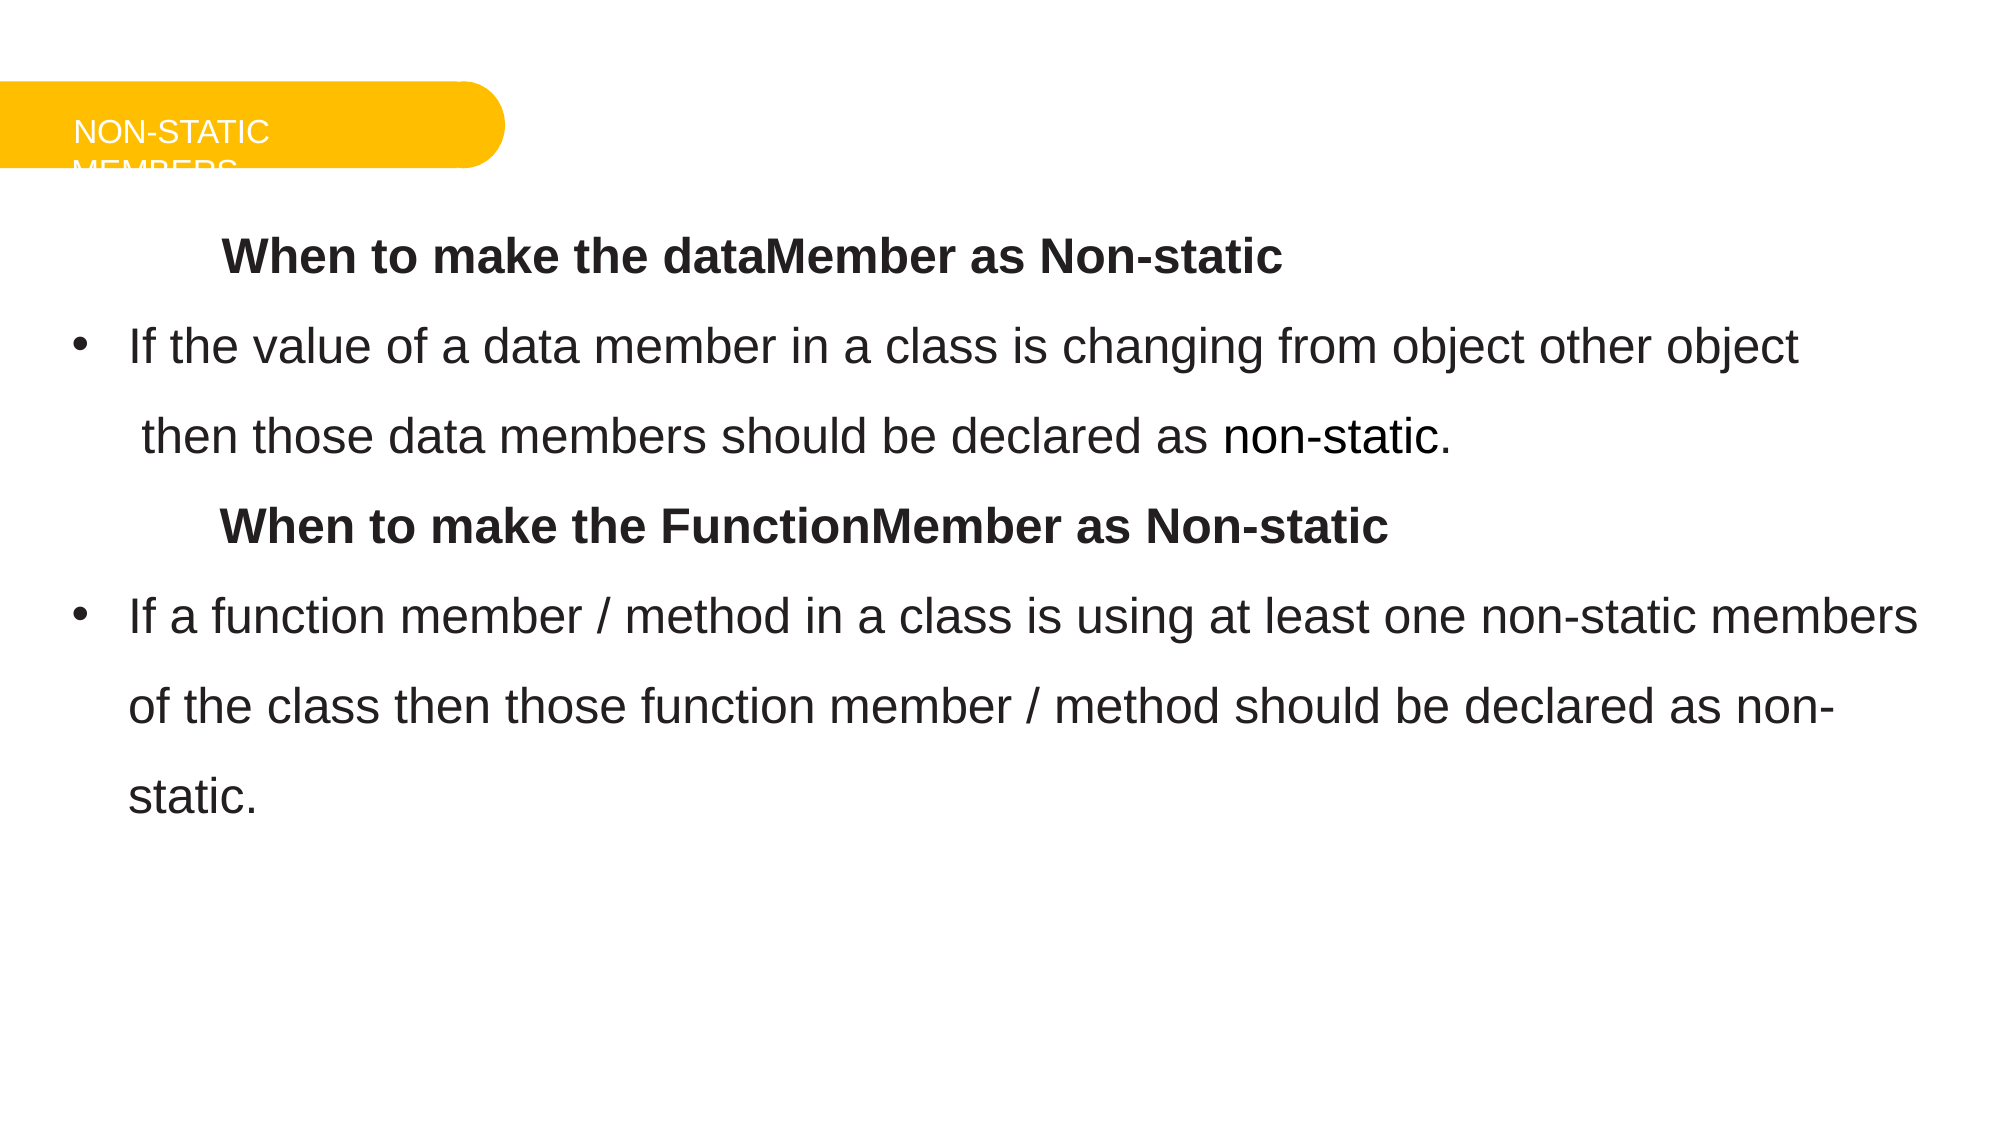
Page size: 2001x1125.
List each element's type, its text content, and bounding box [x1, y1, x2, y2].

text_box When to make the dataMember as Non-static If the value of a data member in a class is changing from object other object then those data members should be declared as non-static. When to make the FunctionMember as Non-static If a function member / method in a class is using at least one non-static members of the class then those function member / method should be declared as non-static. [64, 188, 1967, 828]
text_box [0, 80, 506, 169]
